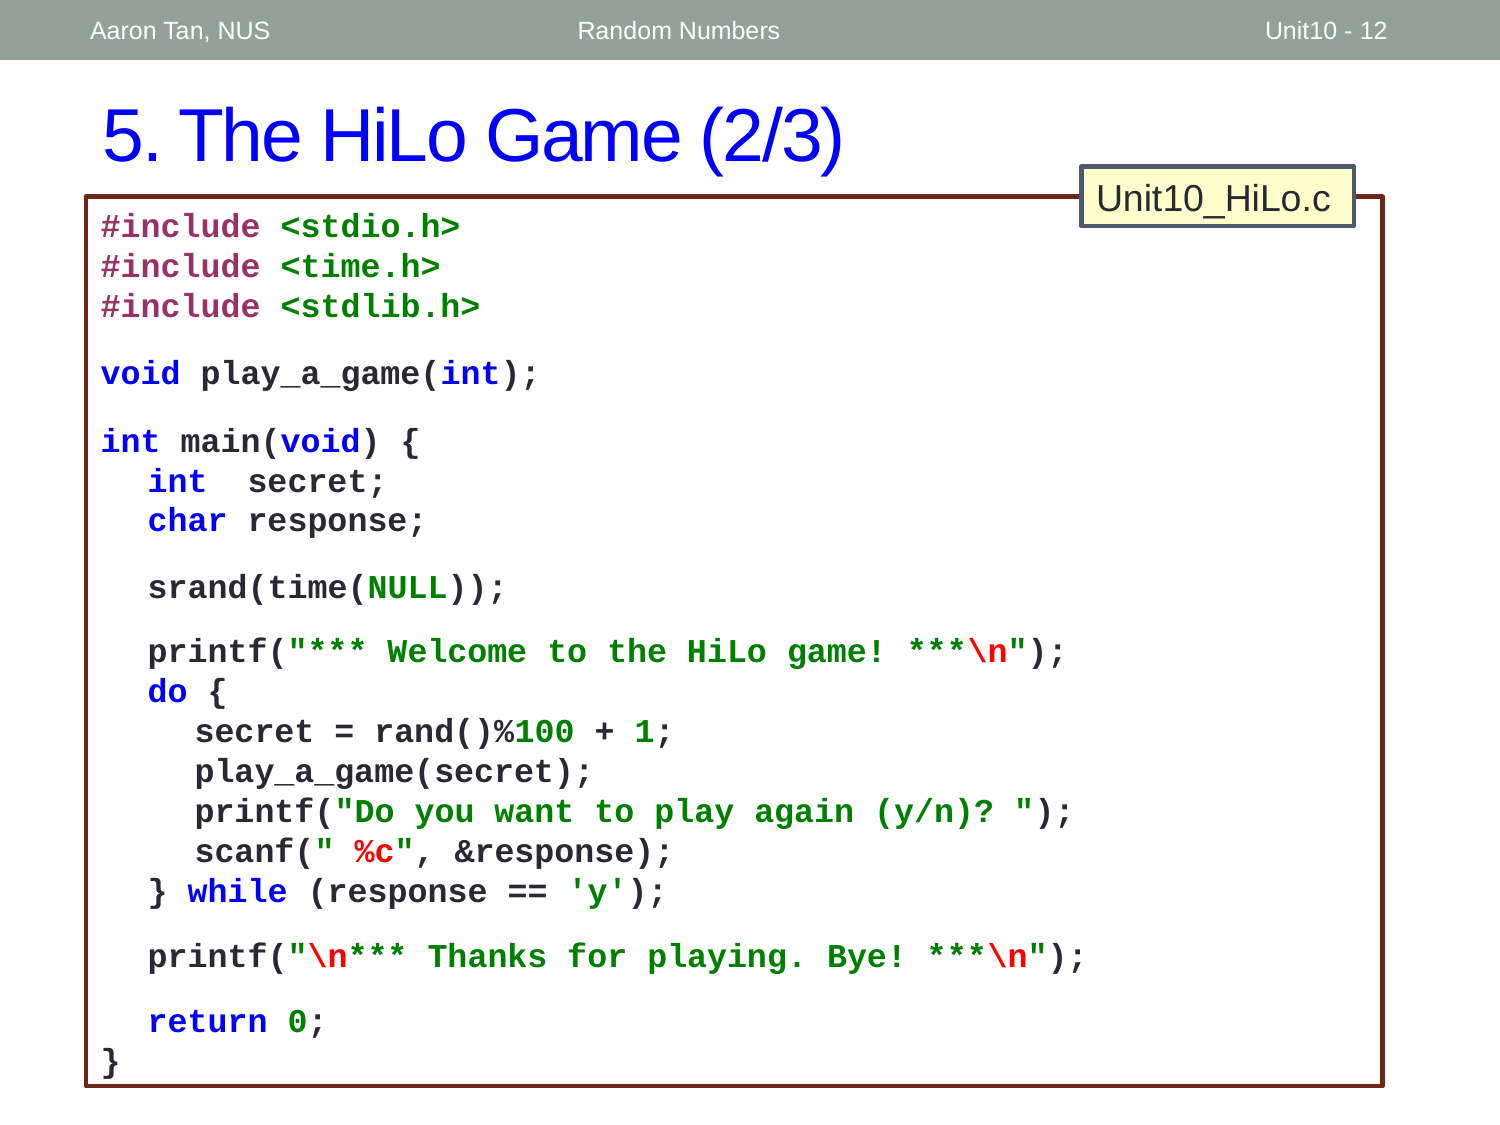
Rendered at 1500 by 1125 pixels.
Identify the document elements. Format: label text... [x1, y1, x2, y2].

slide_number Unit10 - 12 [1250, 3, 1425, 57]
slide_number Aaron Tan, NUS [75, 3, 550, 57]
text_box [85, 166, 1383, 1108]
footer Random Numbers [562, 3, 1238, 57]
title 5. The HiLo Game (2/3) [87, 62, 1463, 200]
